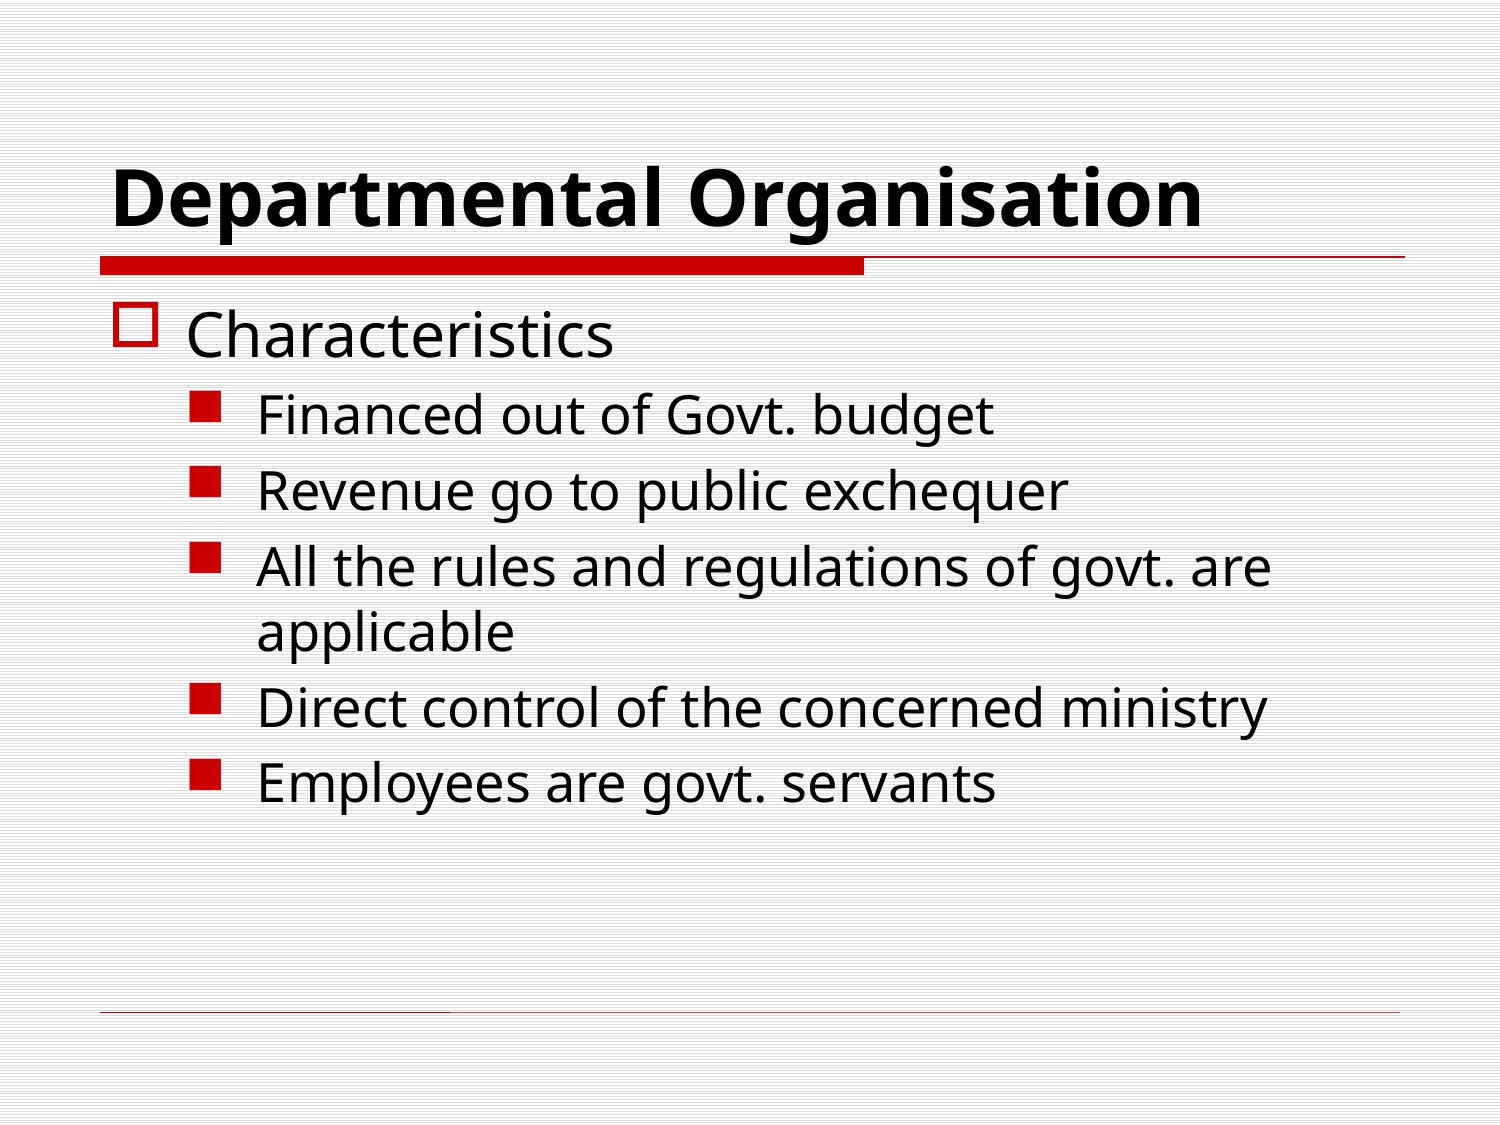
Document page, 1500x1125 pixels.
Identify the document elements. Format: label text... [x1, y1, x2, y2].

list Characteristics Financed out of Govt. budget Revenue go to public exchequer All the rules and regulations of govt. are applicable Direct control of the concerned ministry Employees are govt. servants [92, 287, 1406, 988]
title Departmental Organisation [93, 49, 1407, 250]
